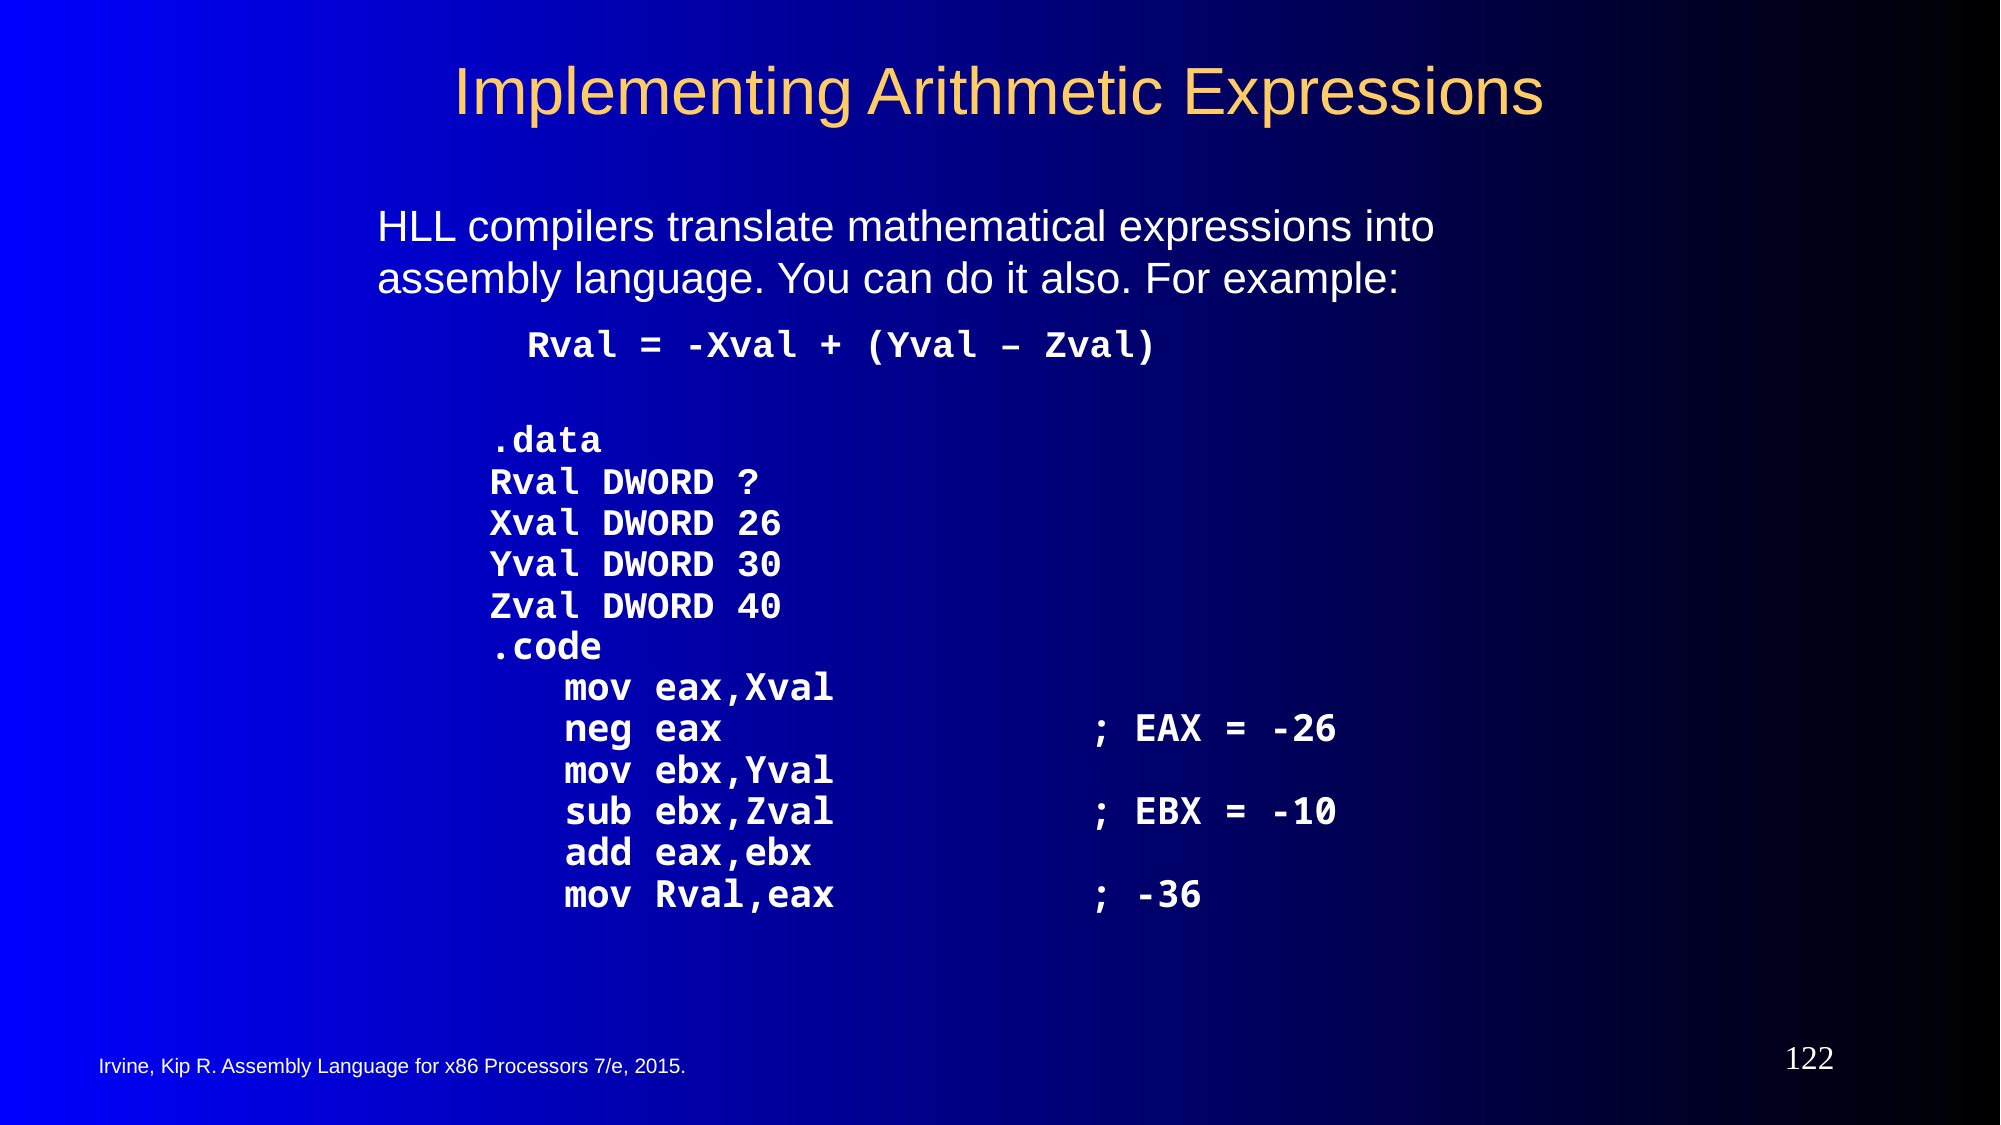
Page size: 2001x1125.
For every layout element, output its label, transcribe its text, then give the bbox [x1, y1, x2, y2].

title Implementing Arithmetic Expressions [150, 37, 1850, 138]
slide_number 122 [1633, 1025, 1850, 1088]
text_box HLL compilers translate mathematical expressions into assembly language. You can do it also. For example: Rval = -Xval + (Yval – Zval) [362, 174, 1625, 389]
text_box .data Rval DWORD ? Xval DWORD 26 Yval DWORD 30 Zval DWORD 40 .code mov eax,Xval neg eax ; EAX = -26 mov ebx,Yval sub ebx,Zval ; EBX = -10 add eax,ebx mov Rval,eax ; -36 [474, 412, 1463, 963]
footer Irvine, Kip R. Assembly Language for x86 Processors 7/e, 2015. [83, 1040, 1034, 1091]
